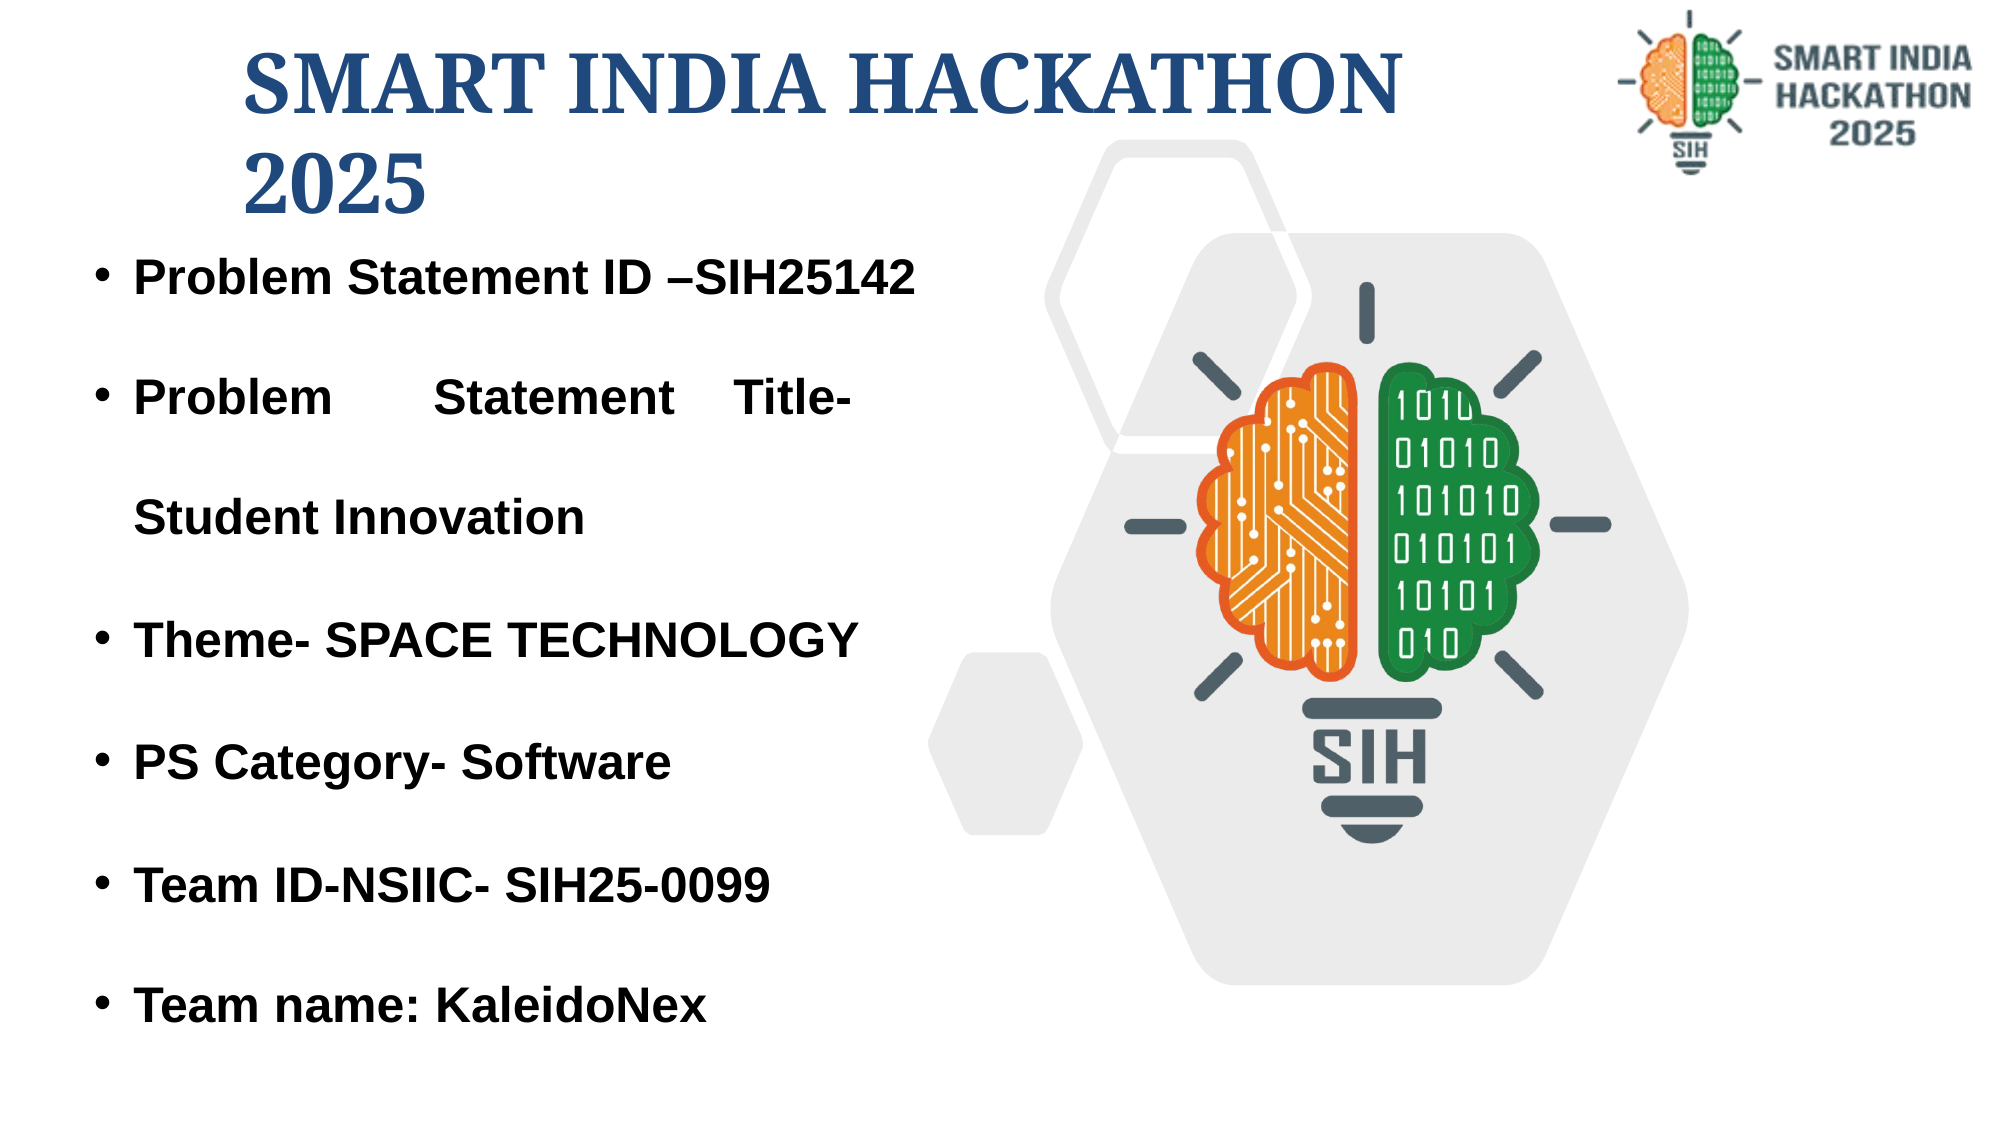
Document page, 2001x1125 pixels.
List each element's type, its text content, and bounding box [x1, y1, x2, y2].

picture [1614, 0, 1977, 186]
text_box Problem Statement ID –SIH25142 Problem Statement Title- Student Innovation Theme- SPACE TECHNOLOGY PS Category- Software Team ID-NSIIC- SIH25-0099 Team name: KaleidoNex [91, 162, 1125, 1032]
title SMART INDIA HACKATHON 2025 [241, 28, 1567, 162]
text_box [927, 139, 1690, 986]
